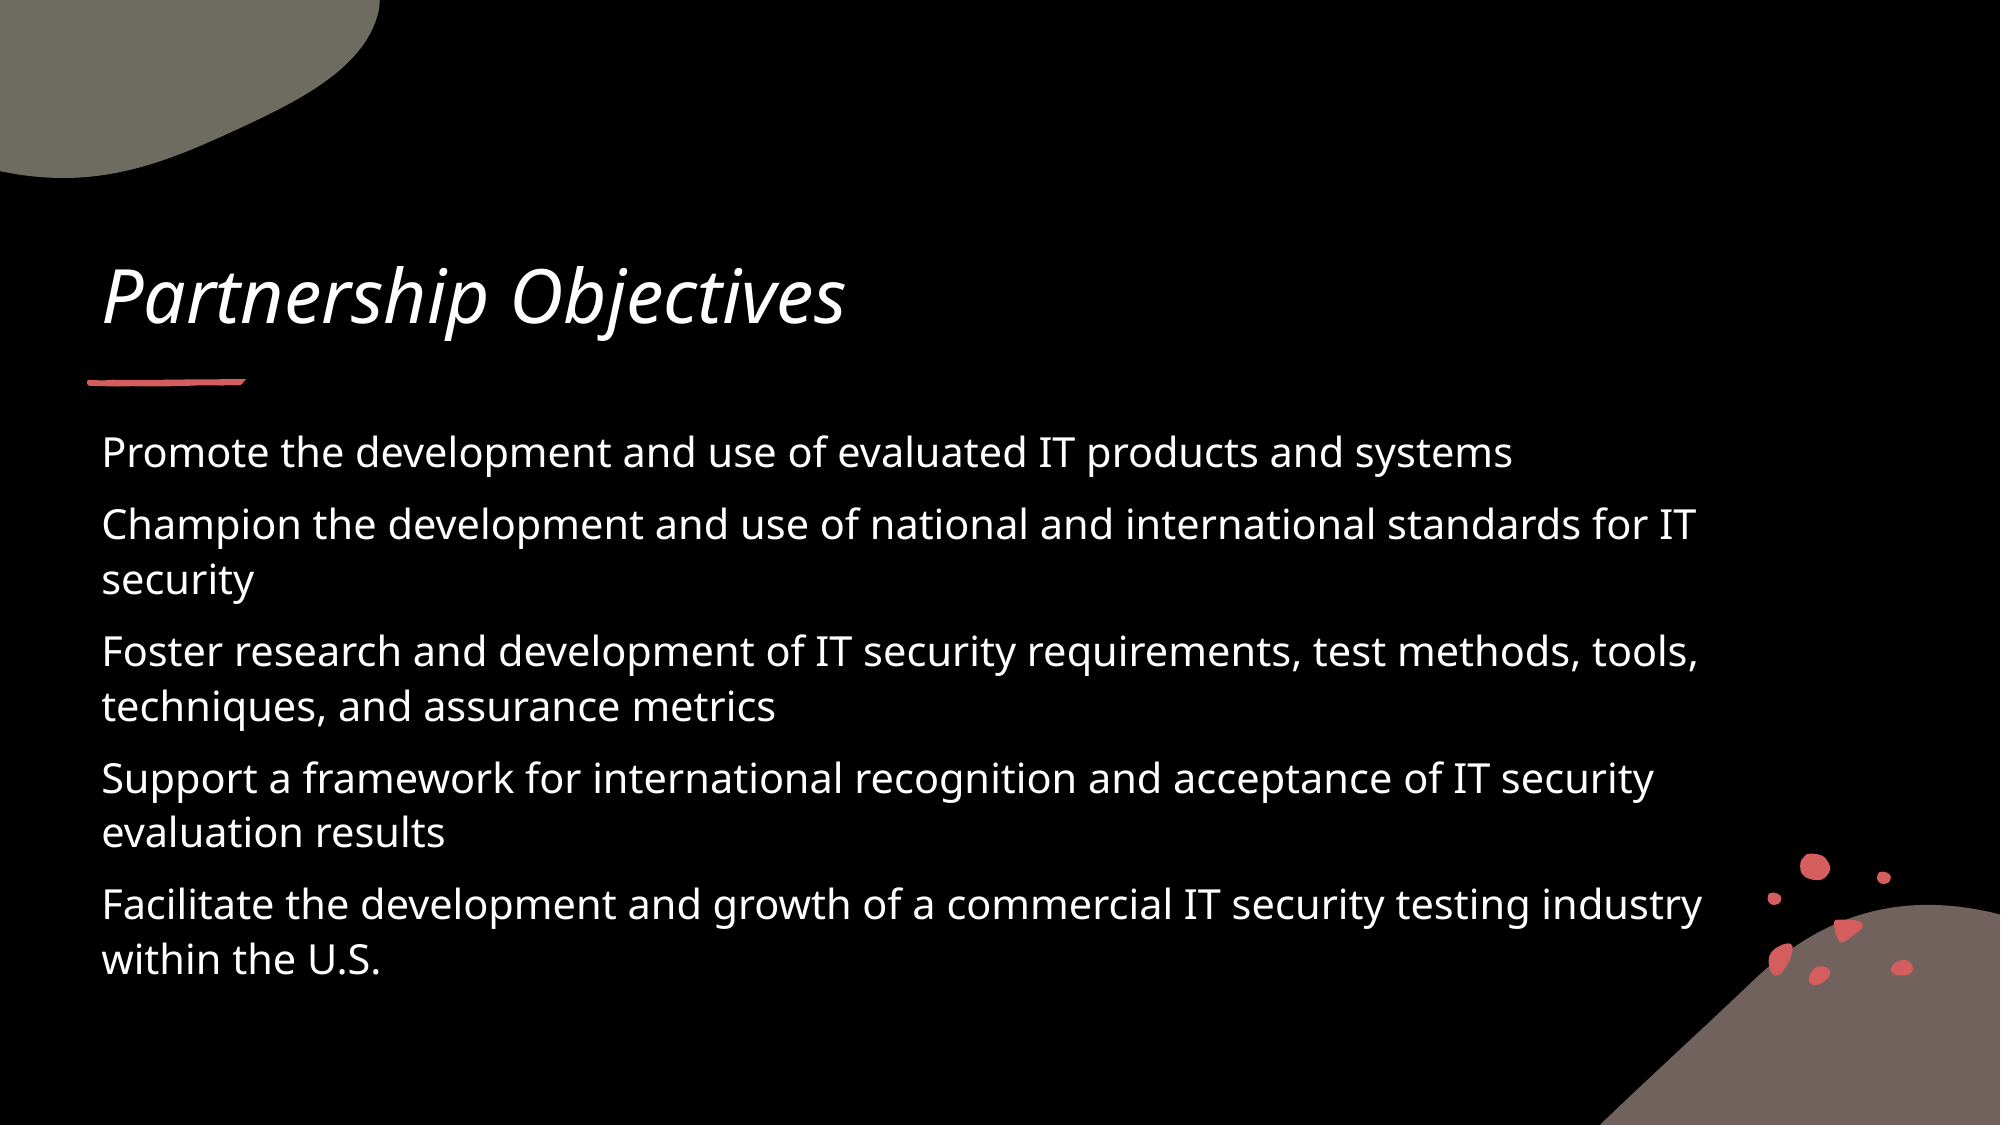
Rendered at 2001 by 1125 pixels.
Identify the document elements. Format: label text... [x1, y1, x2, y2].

list Promote the development and use of evaluated IT products and systems Champion the development and use of national and international standards for IT security Foster research and development of IT security requirements, test methods, tools, techniques, and assurance metrics Support a framework for international recognition and acceptance of IT security evaluation results Facilitate the development and growth of a commercial IT security testing industry within the U.S. [86, 413, 1740, 996]
title Partnership Objectives [86, 129, 1740, 347]
